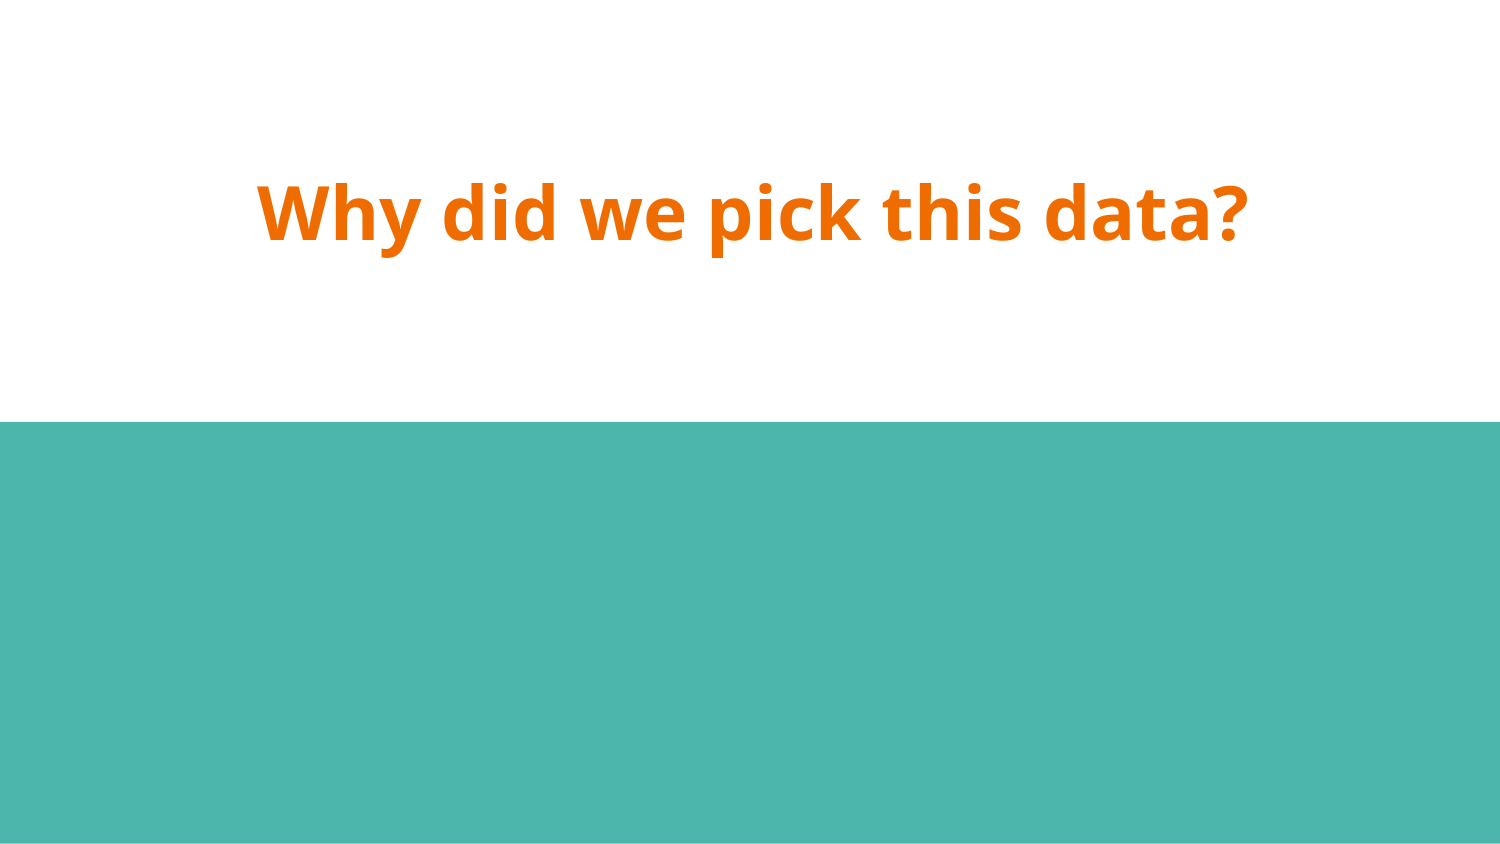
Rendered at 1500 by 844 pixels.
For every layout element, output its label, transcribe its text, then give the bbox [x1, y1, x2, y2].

title Why did we pick this data? [51, 133, 1458, 289]
